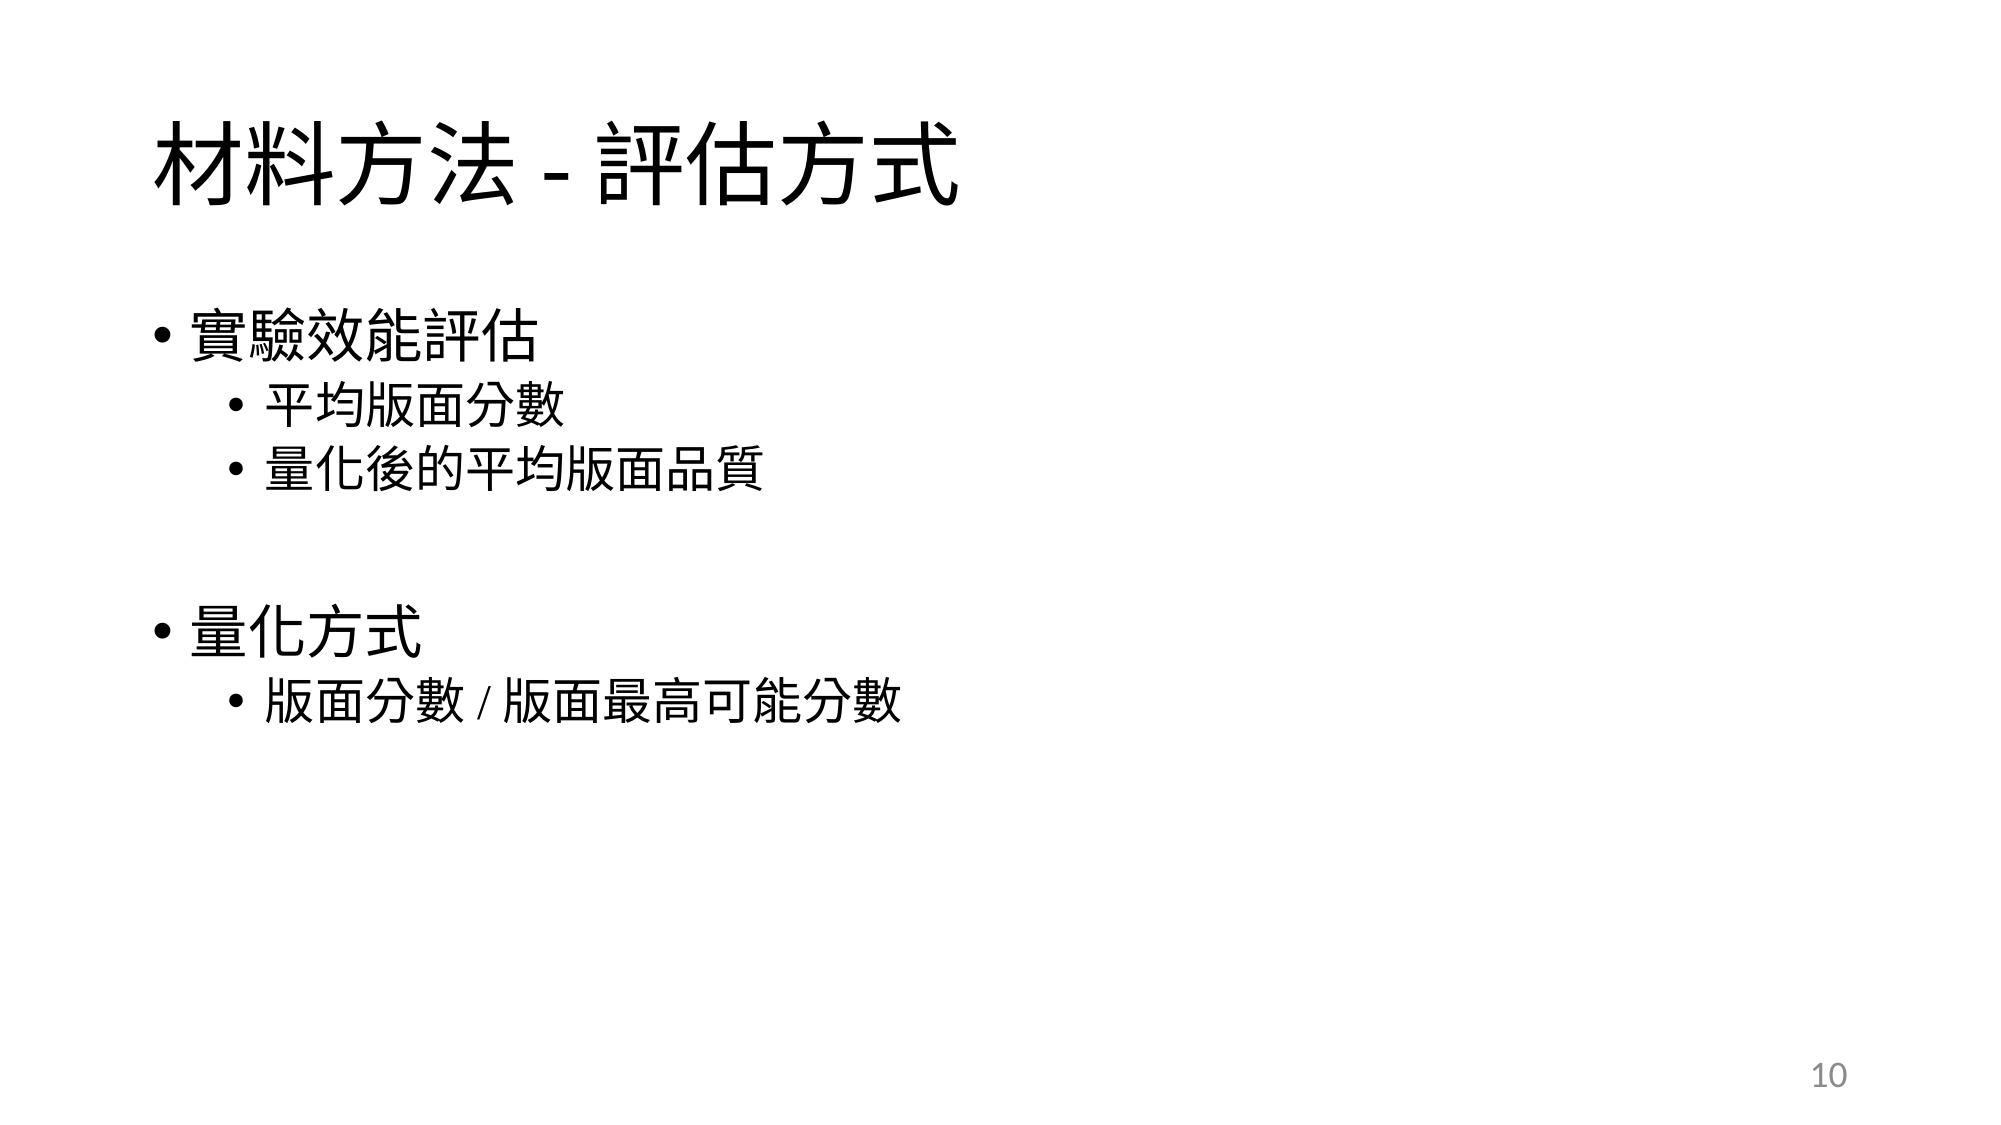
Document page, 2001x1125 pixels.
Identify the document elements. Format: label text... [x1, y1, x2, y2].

list 實驗效能評估 平均版面分數 量化後的平均版面品質 量化方式 版面分數/版面最高可能分數 [137, 299, 1863, 1103]
slide_number 10 [1412, 1042, 1863, 1103]
title 材料方法-評估方式 [137, 59, 1863, 278]
